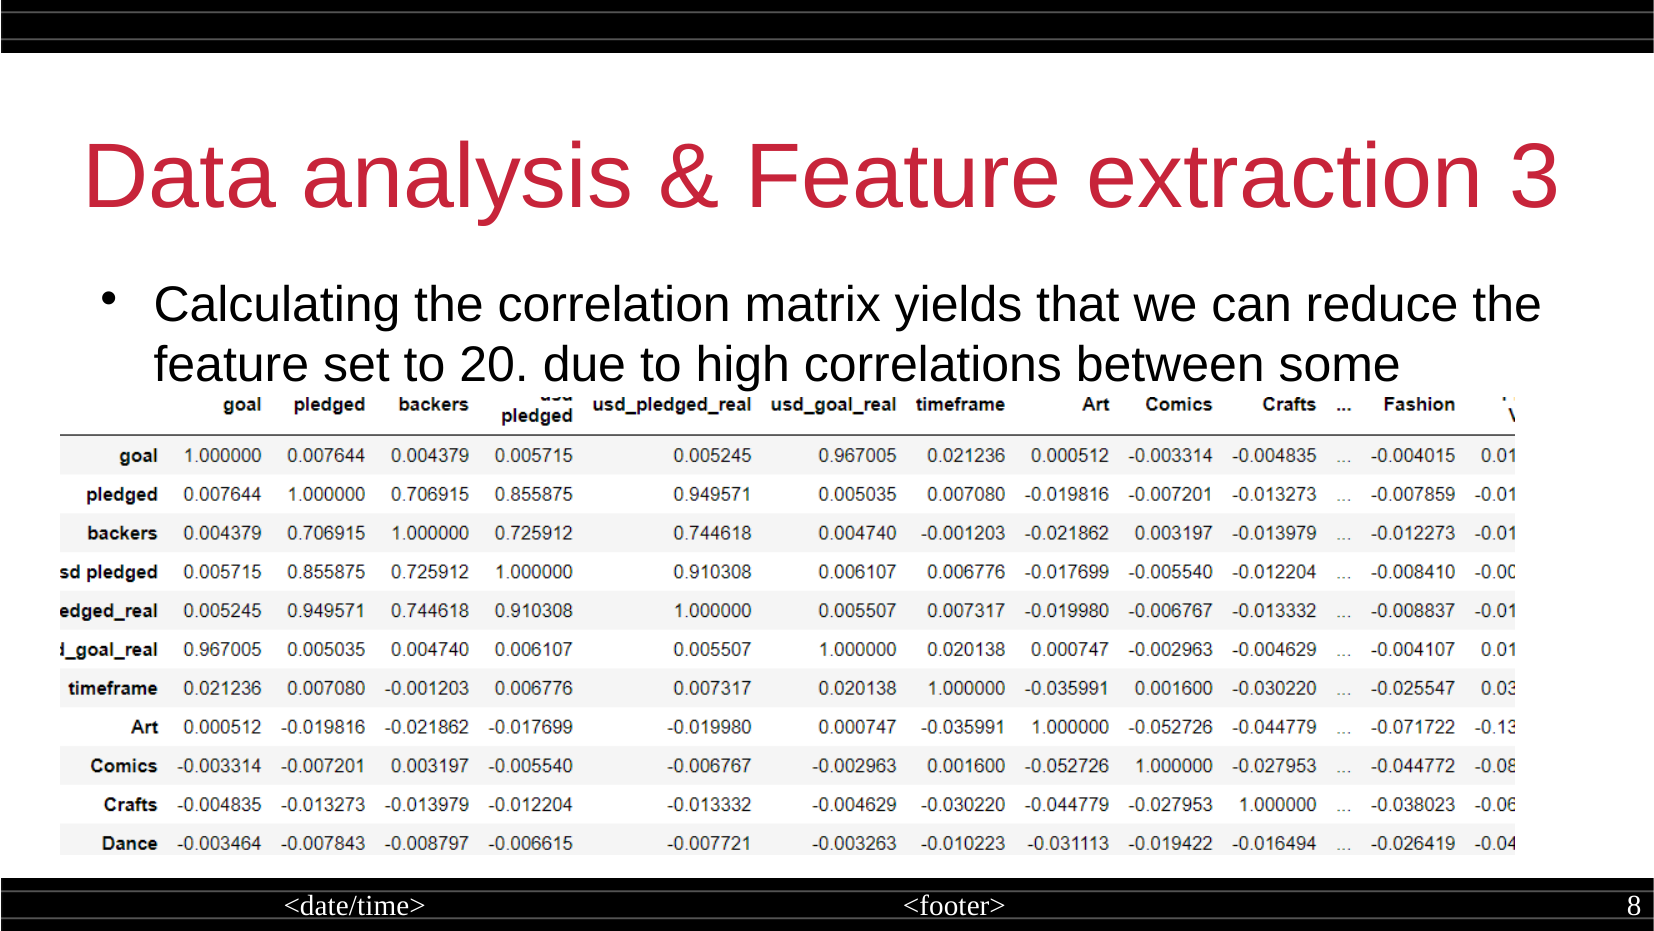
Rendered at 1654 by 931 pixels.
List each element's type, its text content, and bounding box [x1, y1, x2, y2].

text_box Calculating the correlation matrix yields that we can reduce the feature set to 20. due to high correlations between some features [82, 271, 1571, 851]
picture [1, 0, 1654, 53]
picture [59, 397, 1516, 856]
text_box Data analysis & Feature extraction 3 [82, 115, 1571, 226]
picture [1, 878, 1654, 931]
